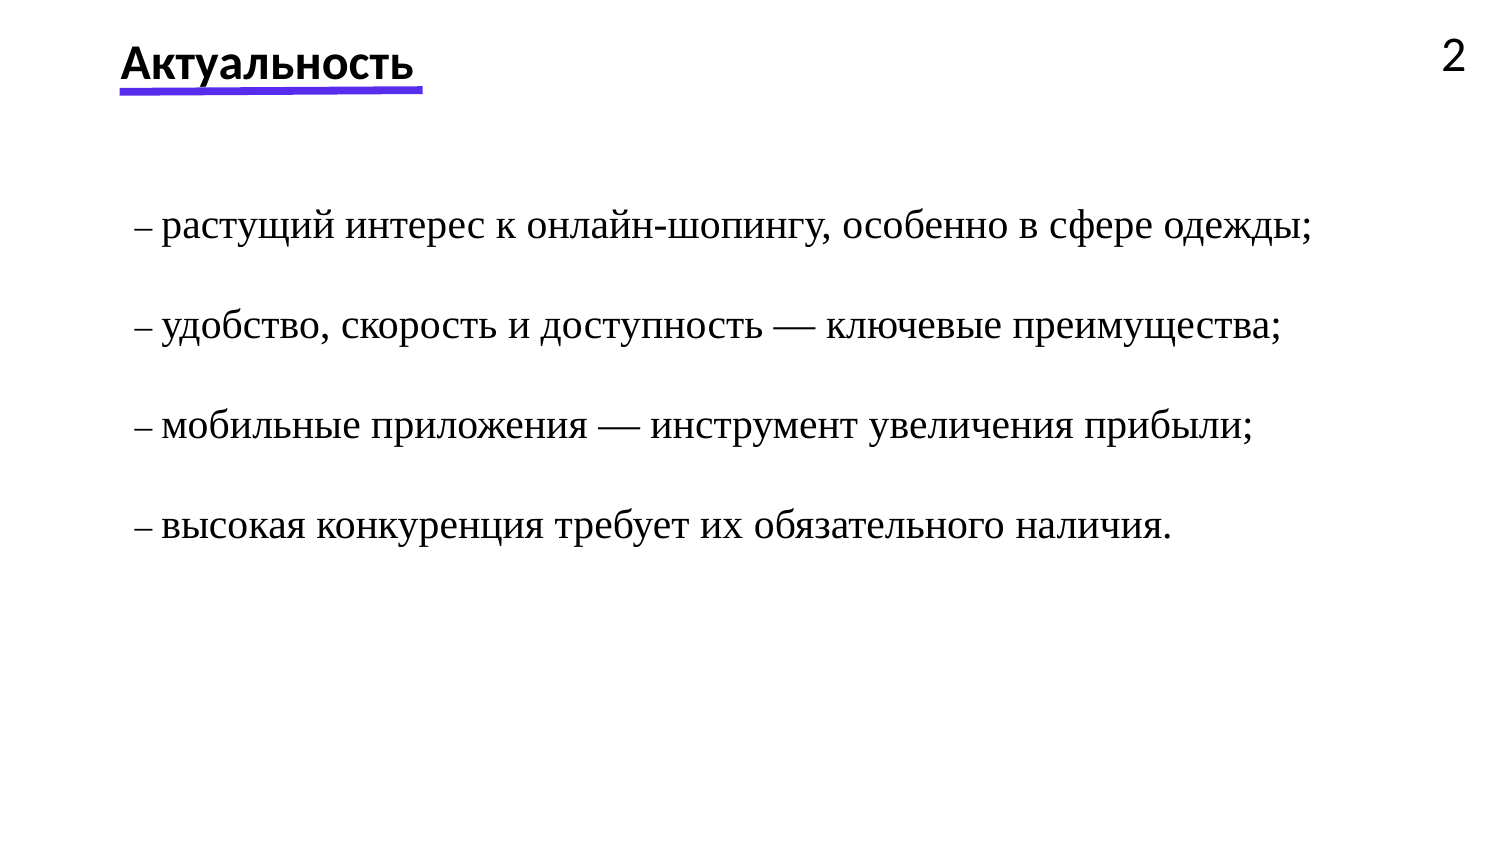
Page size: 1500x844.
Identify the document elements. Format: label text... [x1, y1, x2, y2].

text_box 2 [1429, 16, 1479, 88]
text_box – растущий интерес к онлайн-шопингу, особенно в сфере одежды; – удобство, скорость и доступность — ключевые преимущества; – мобильные приложения — инструмент увеличения прибыли; – высокая конкуренция требует их обязательного наличия. [119, 132, 1406, 509]
text_box Актуальность [112, 24, 552, 94]
